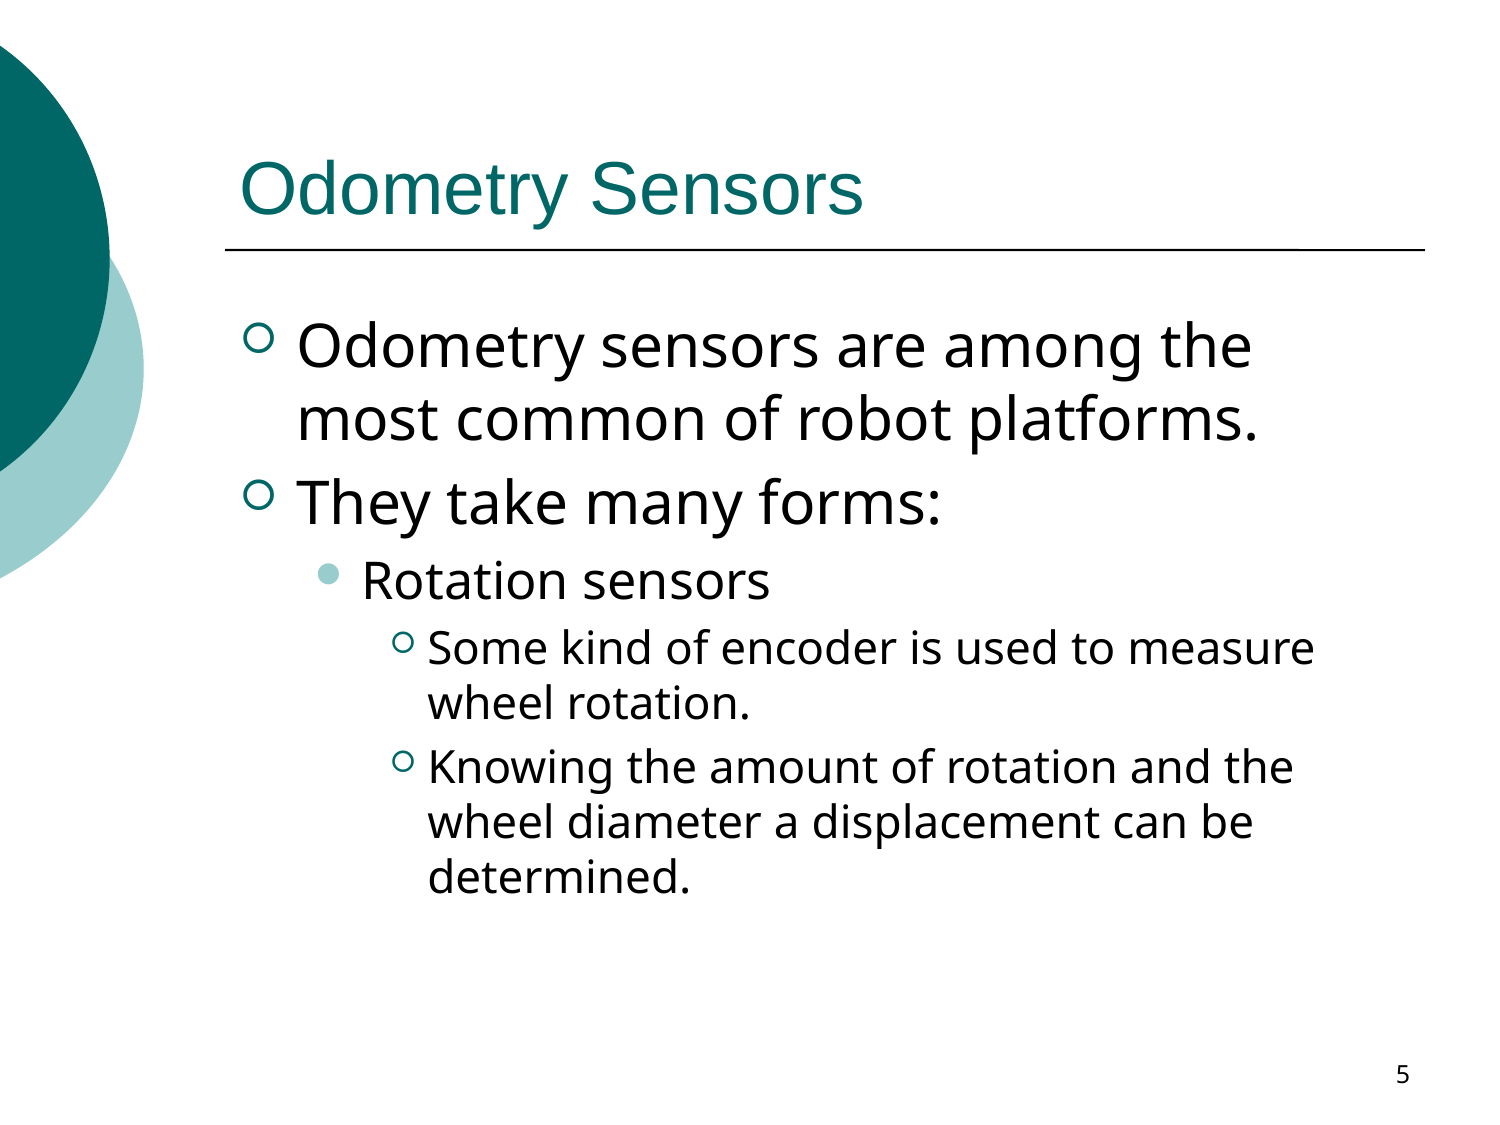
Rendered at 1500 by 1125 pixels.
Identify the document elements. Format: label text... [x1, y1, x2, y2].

slide_number 5 [1074, 1024, 1426, 1101]
title Odometry Sensors [224, 49, 1425, 238]
list Odometry sensors are among the most common of robot platforms. They take many forms: Rotation sensors Some kind of encoder is used to measure wheel rotation. Knowing the amount of rotation and the wheel diameter a displacement can be determined. [224, 299, 1425, 975]
